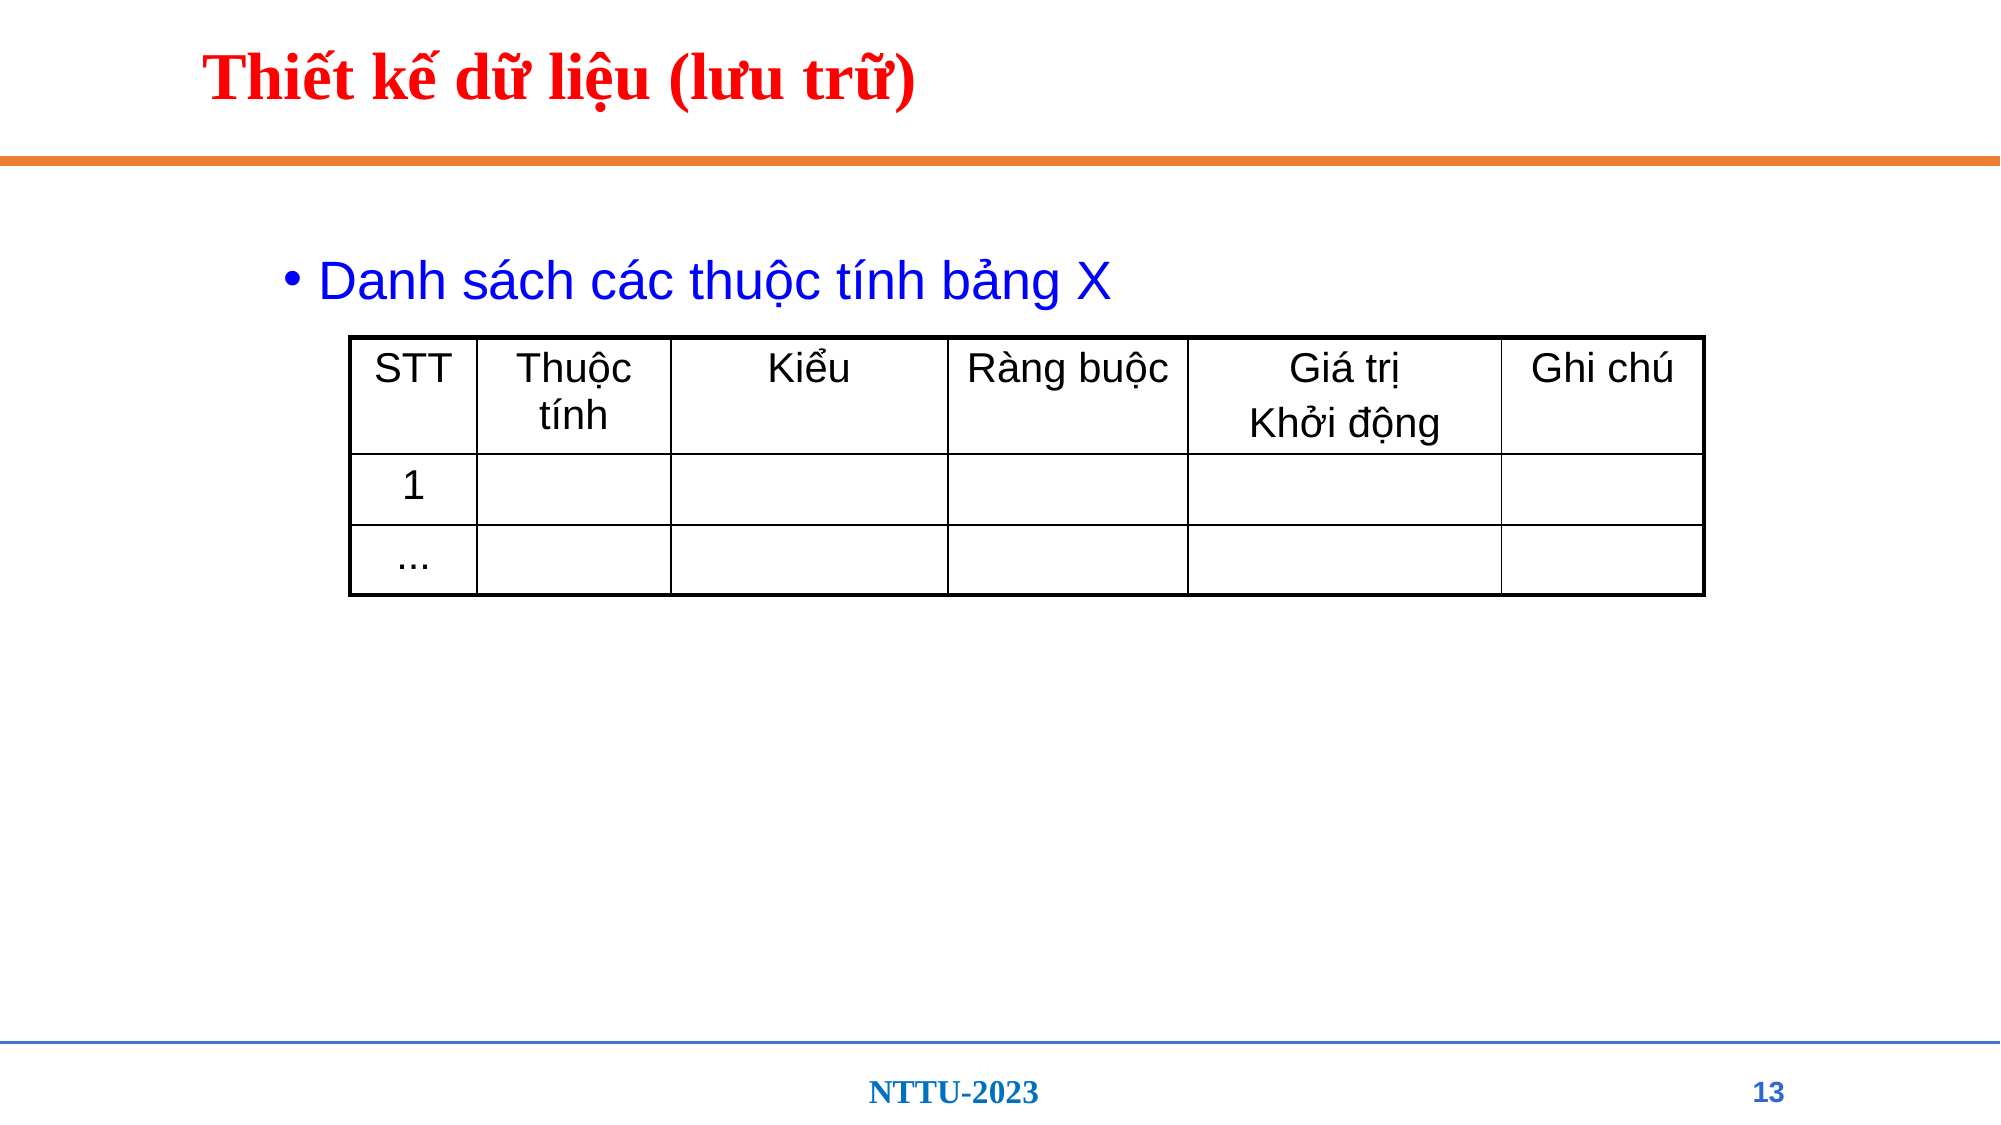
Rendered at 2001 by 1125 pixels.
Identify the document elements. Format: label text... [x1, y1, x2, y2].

list Danh sách các thuộc tính bảng X [268, 224, 1732, 1050]
table_cell ... [352, 526, 476, 593]
table_cell [1189, 455, 1501, 524]
table_cell [478, 526, 670, 593]
table_cell [1502, 455, 1702, 524]
table_cell [672, 526, 947, 593]
table_header Ghi chú [1502, 340, 1702, 453]
table_cell [949, 455, 1187, 524]
table_cell [1189, 526, 1501, 593]
table_header Ràng buộc [949, 340, 1187, 453]
table_header Giá trị Khởi động [1189, 340, 1501, 453]
table_header Kiểu [672, 340, 947, 453]
table_header STT [352, 340, 476, 453]
title Thiết kế dữ liệu (lưu trữ) [187, 33, 1813, 122]
table_header Thuộc tính [478, 340, 670, 453]
table_cell [672, 455, 947, 524]
table_cell [1502, 526, 1702, 593]
slide_number 13 [1734, 1063, 1804, 1118]
table_cell [949, 526, 1187, 593]
table_cell 1 [352, 455, 476, 524]
table_cell [478, 455, 670, 524]
